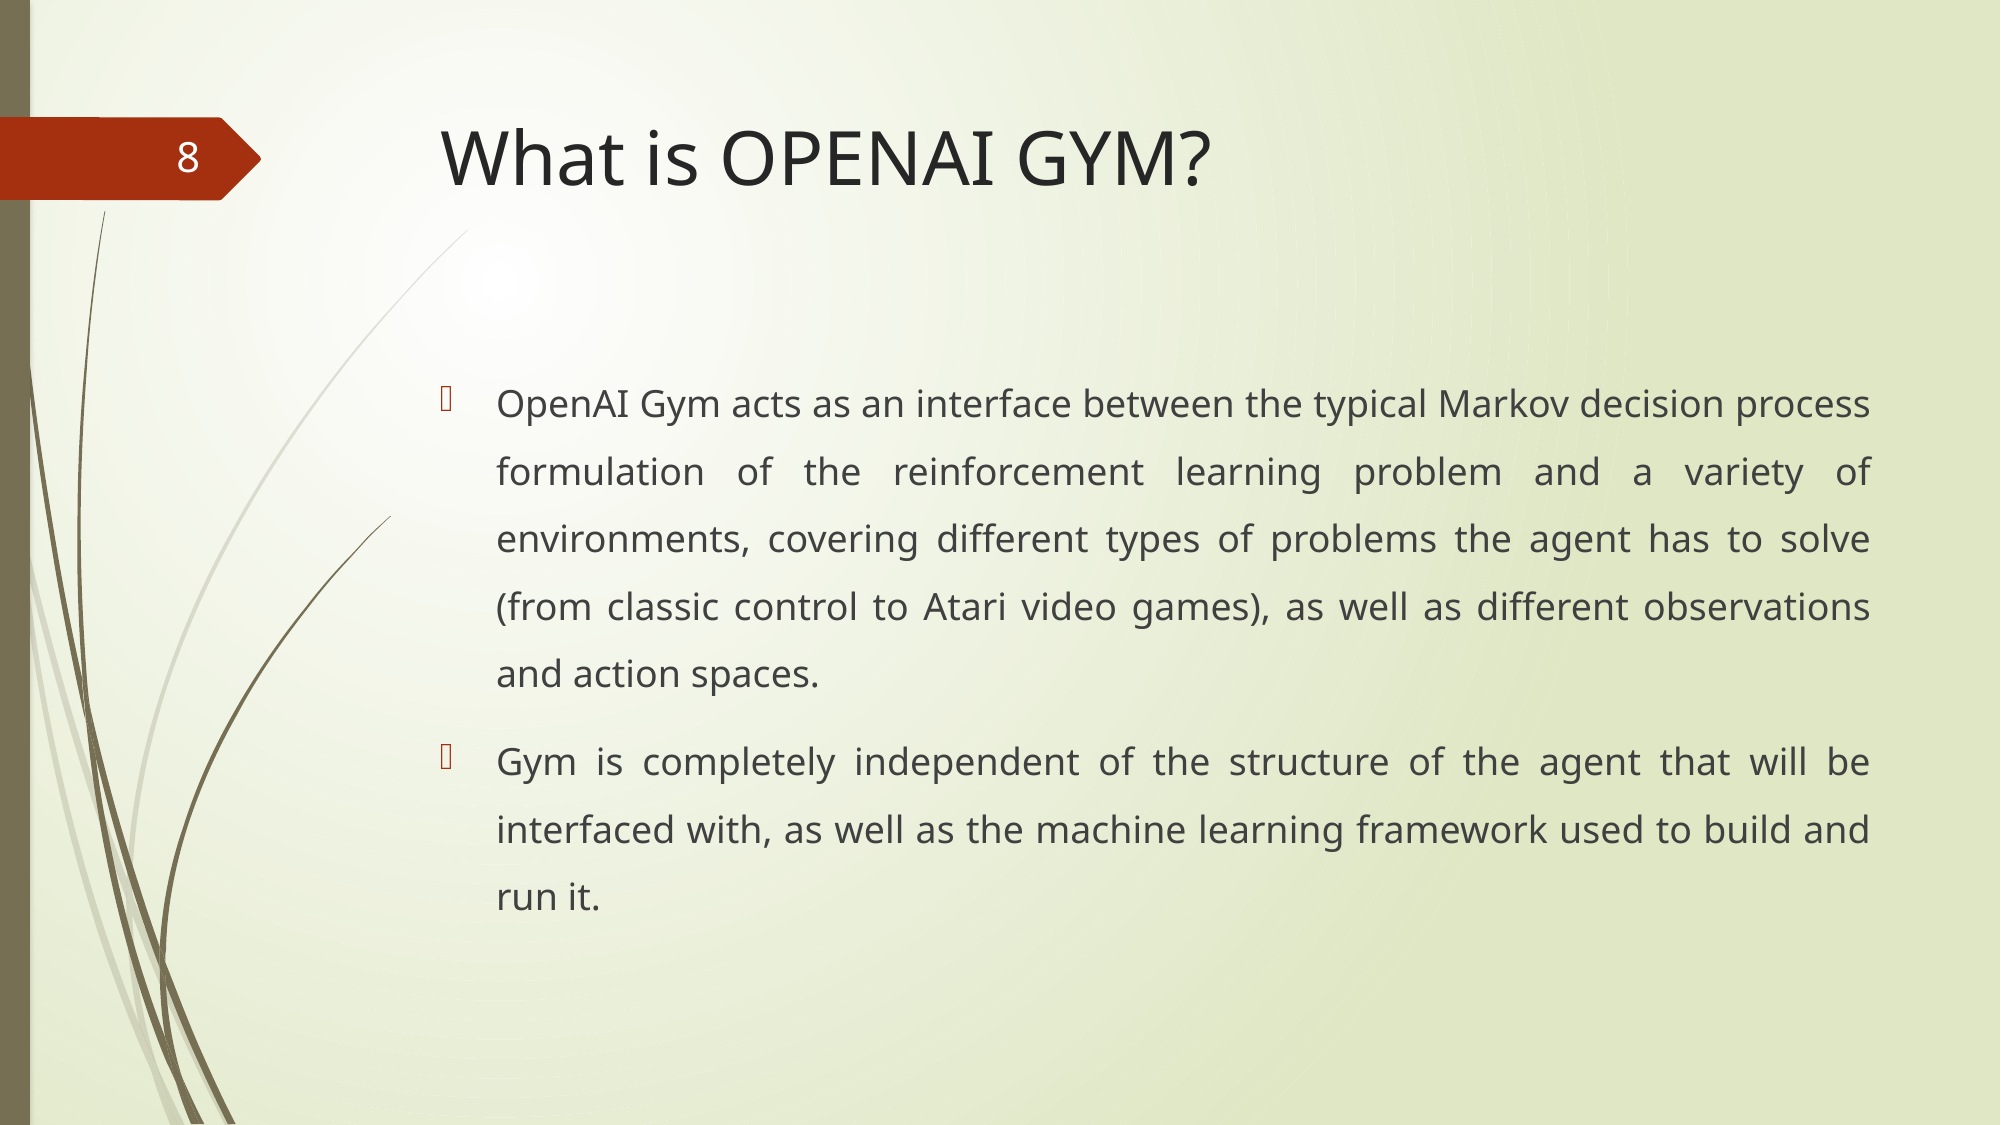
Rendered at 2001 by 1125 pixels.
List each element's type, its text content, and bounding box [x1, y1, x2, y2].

slide_number 8 [87, 129, 216, 190]
list OpenAI Gym acts as an interface between the typical Markov decision process formulation of the reinforcement learning problem and a variety of environments, covering different types of problems the agent has to solve (from classic control to Atari video games), as well as different observations and action spaces. Gym is completely independent of the structure of the agent that will be interfaced with, as well as the machine learning framework used to build and run it. [424, 350, 1888, 970]
title What is OPENAI GYM? [425, 102, 1888, 313]
